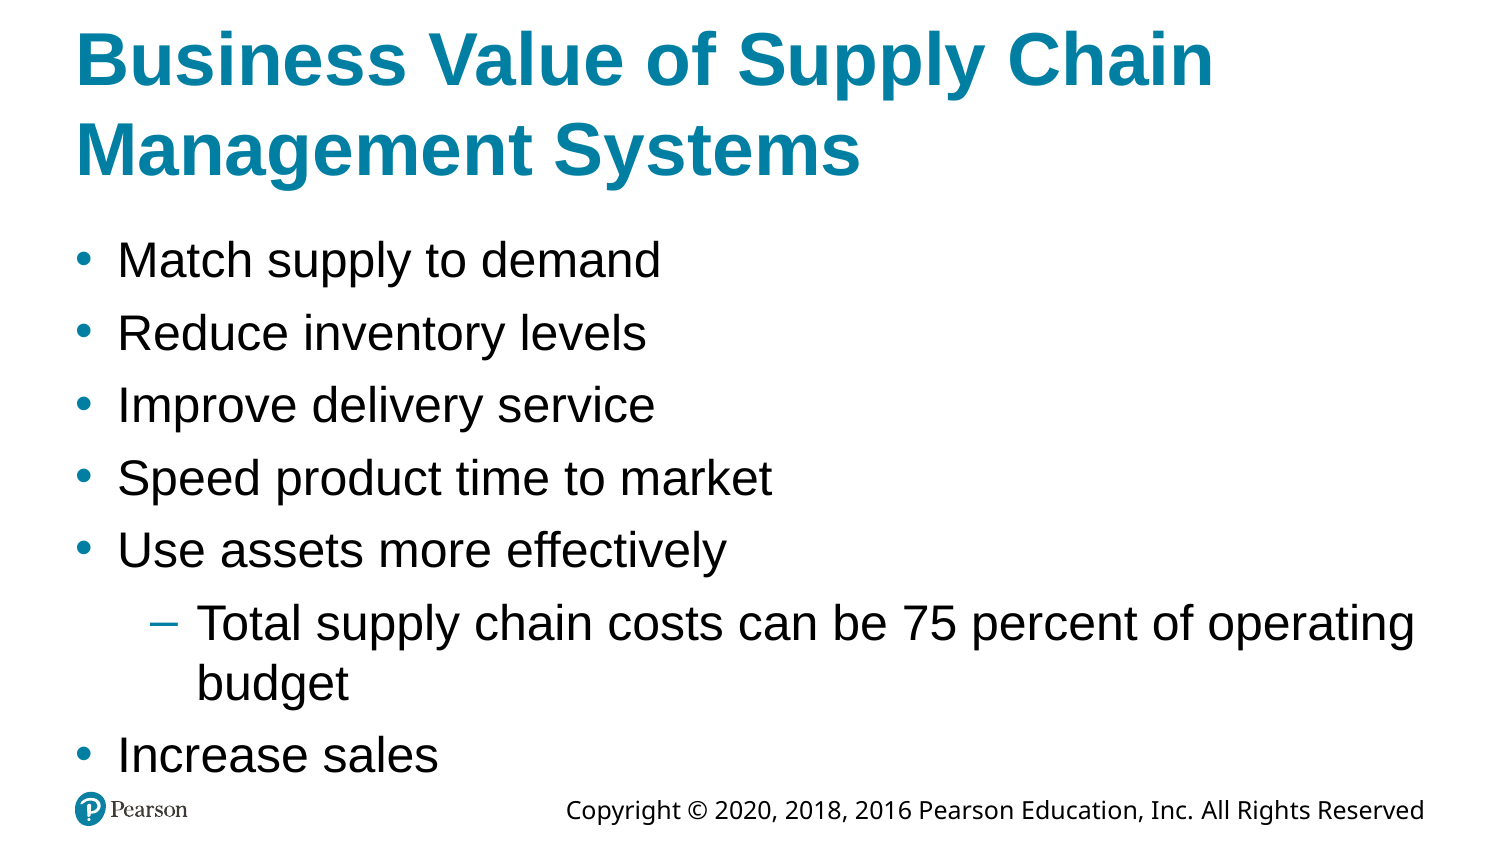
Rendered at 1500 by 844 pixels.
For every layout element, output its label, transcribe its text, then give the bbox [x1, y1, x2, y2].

list Match supply to demand Reduce inventory levels Improve delivery service Speed product time to market Use assets more effectively Total supply chain costs can be 75 percent of operating budget Increase sales [75, 227, 1425, 783]
title Business Value of Supply Chain Management Systems [75, 10, 1425, 191]
